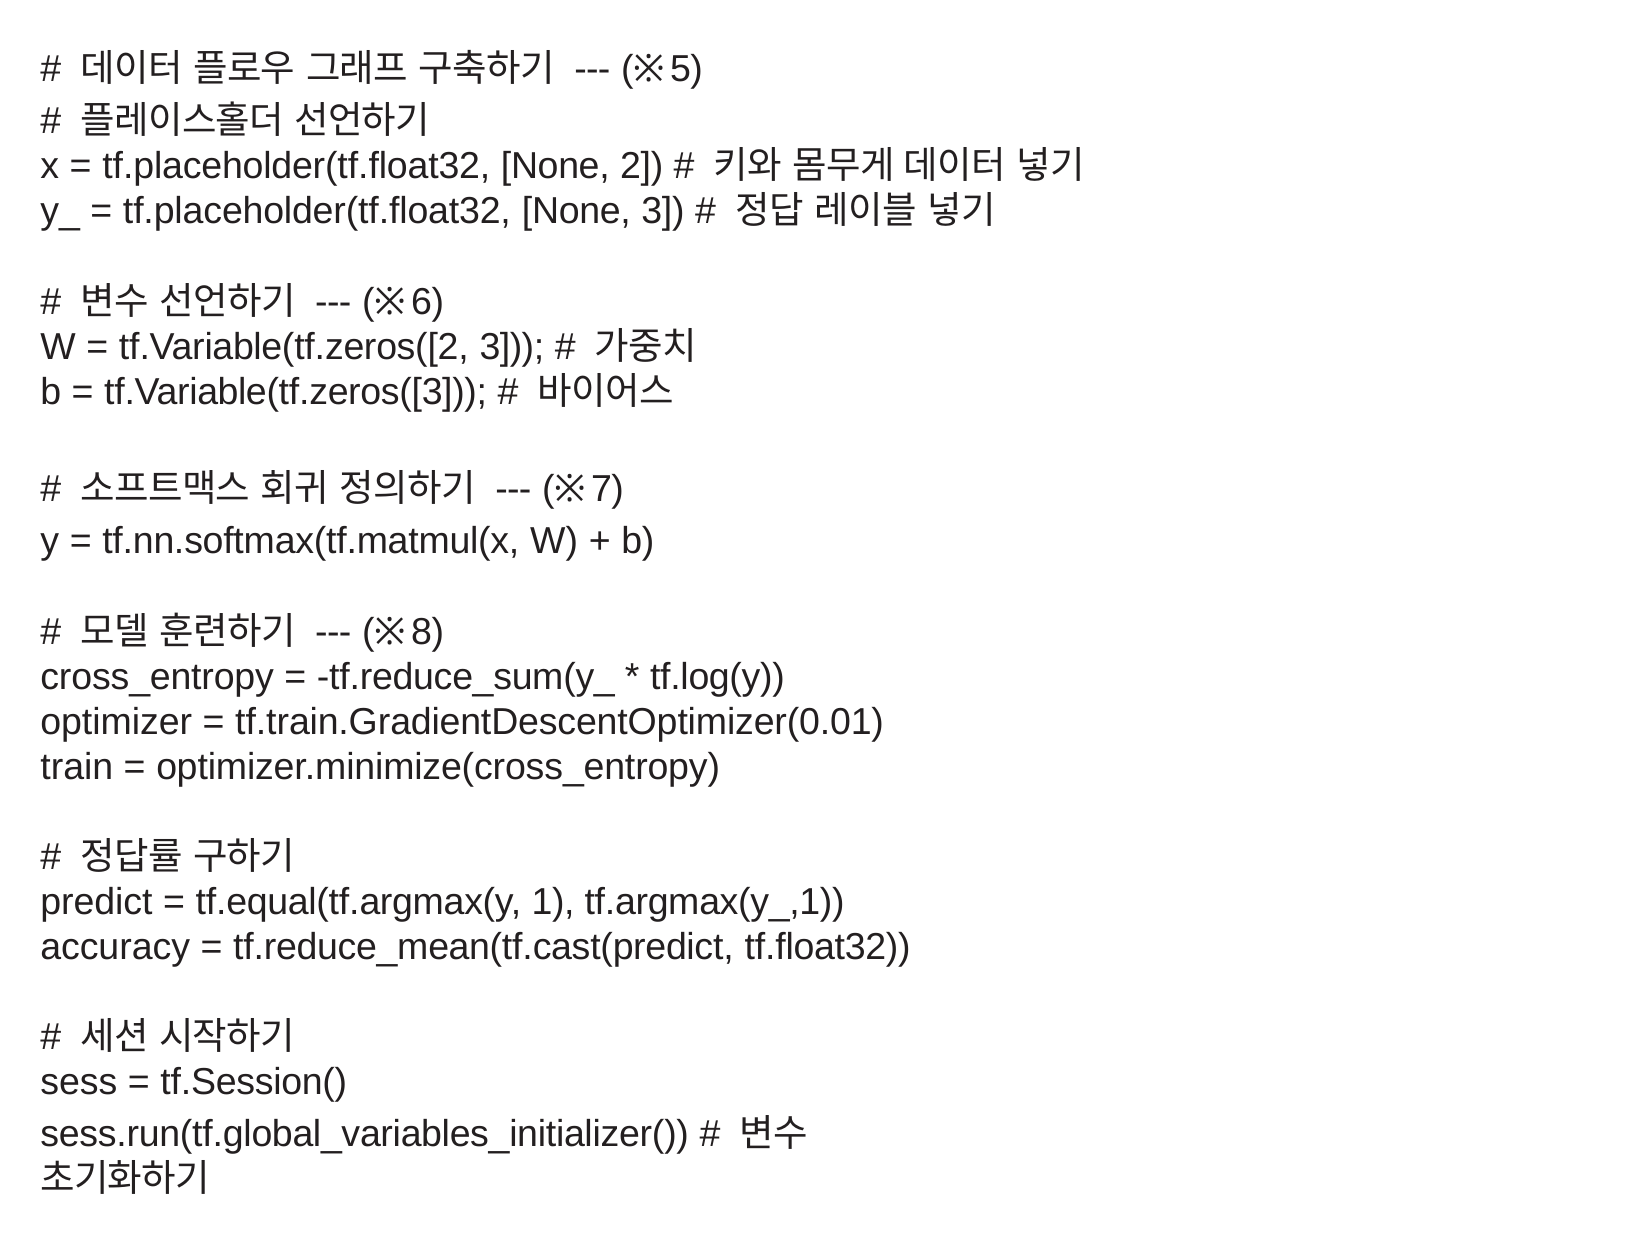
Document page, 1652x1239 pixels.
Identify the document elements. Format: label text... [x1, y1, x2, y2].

text_box # 데이터 플로우 그래프 구축하기 --- (※5) # 플레이스홀더 선언하기 x = tf.placeholder(tf.float32, [None, 2]) # 키와 몸무게 데이터 넣기 y_ = tf.placeholder(tf.float32, [None, 3]) # 정답 레이블 넣기 # 변수 선언하기 --- (※6) W = tf.Variable(tf.zeros([2, 3])); # 가중치 b = tf.Variable(tf.zeros([3])); # 바이어스 # 소프트맥스 회귀 정의하기 --- (※7) y = tf.nn.softmax(tf.matmul(x, W) + b) # 모델 훈련하기 --- (※8) cross_entropy = -tf.reduce_sum(y_ * tf.log(y)) optimizer = tf.train.GradientDescentOptimizer(0.01) train = optimizer.minimize(cross_entropy) # 정답률 구하기 predict = tf.equal(tf.argmax(y, 1), tf.argmax(y_,1)) accuracy = tf.reduce_mean(tf.cast(predict, tf.float32)) # 세션 시작하기 sess = tf.Session() sess.run(tf.global_variables_initializer()) # 변수 초기화하기 [38, 44, 1614, 1199]
